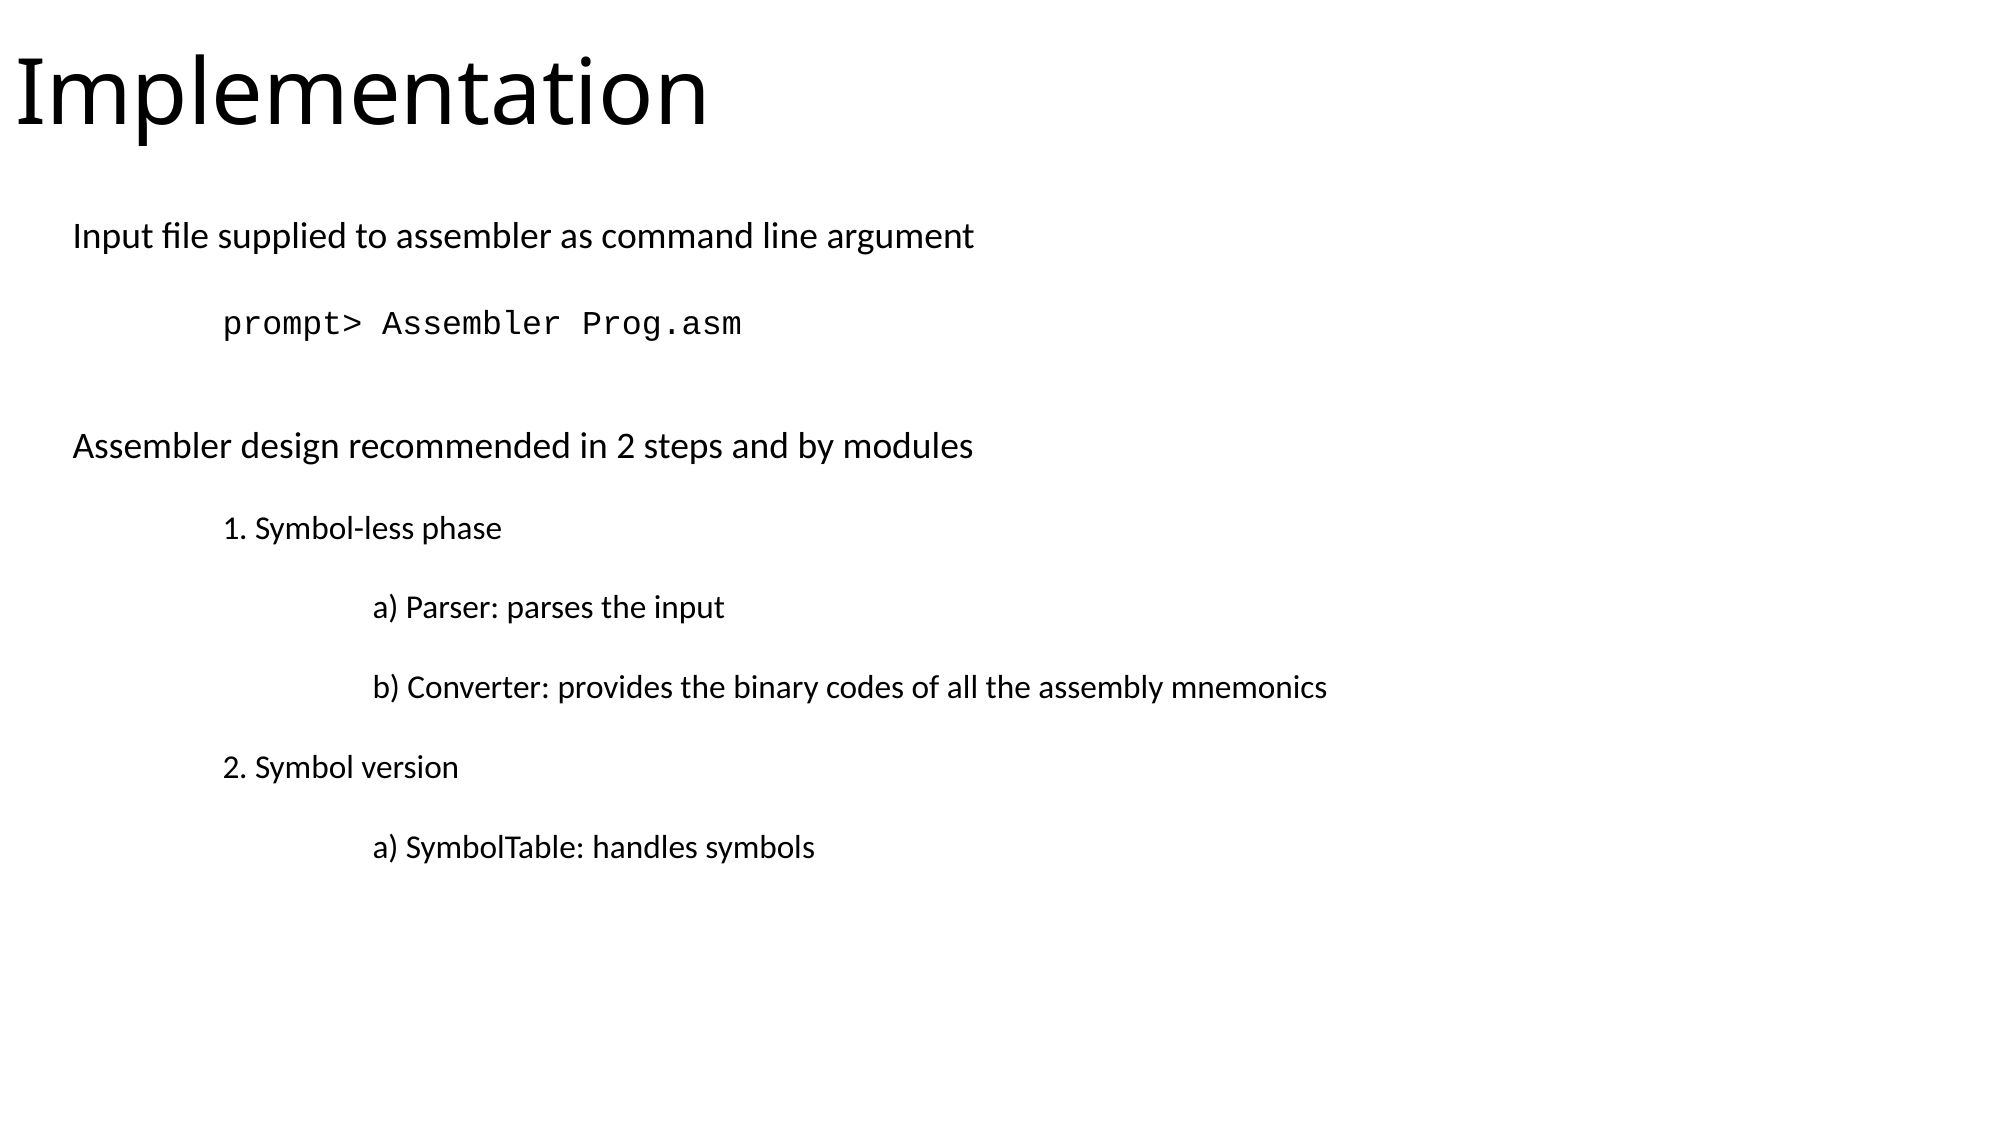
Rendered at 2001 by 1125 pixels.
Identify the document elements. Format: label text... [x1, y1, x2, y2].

text_box Input file supplied to assembler as command line argument prompt> Assembler Prog.asm Assembler design recommended in 2 steps and by modules 1. Symbol-less phase a) Parser: parses the input b) Converter: provides the binary codes of all the assembly mnemonics 2. Symbol version a) SymbolTable: handles symbols All within one main program: drives the entire translation process [57, 204, 1925, 993]
title Implementation [0, 0, 2000, 204]
